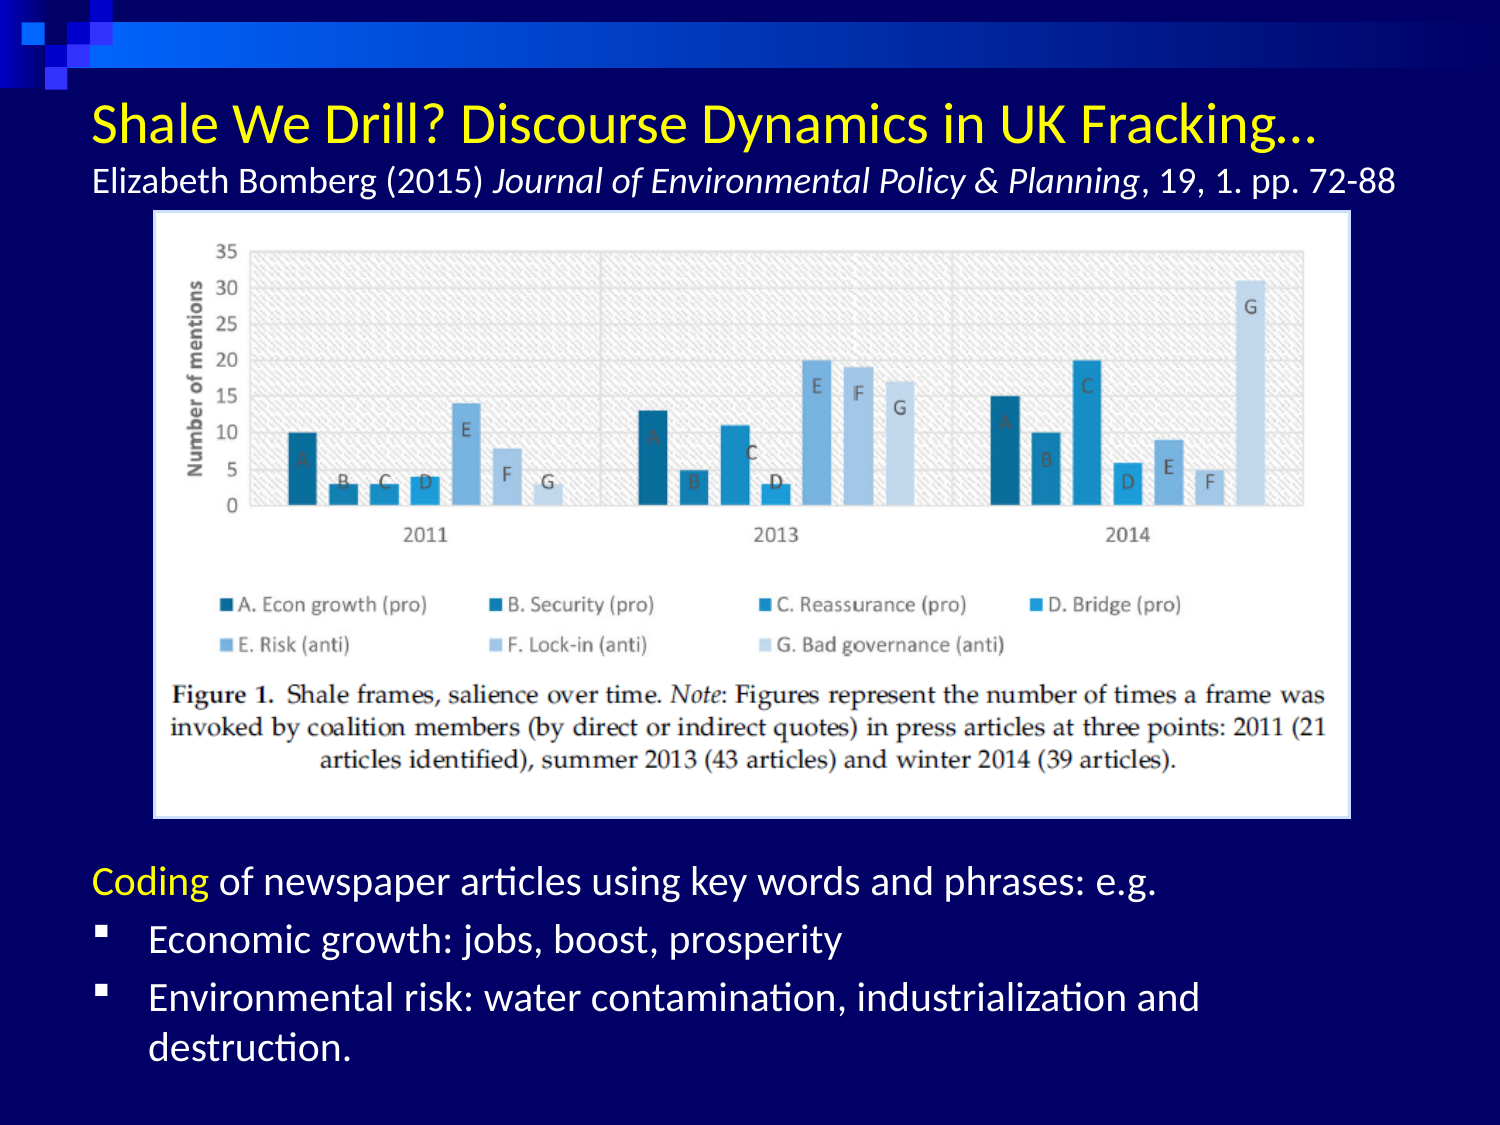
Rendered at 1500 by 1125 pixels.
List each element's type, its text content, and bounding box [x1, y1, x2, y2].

title Shale We Drill? Discourse Dynamics in UK Fracking… Elizabeth Bomberg (2015) Journal of Environmental Policy & Planning, 19, 1. pp. 72-88 [76, 77, 1428, 209]
list Coding of newspaper articles using key words and phrases: e.g. Economic growth: jobs, boost, prosperity Environmental risk: water contamination, industrialization and destruction. [76, 845, 1428, 1096]
picture [155, 212, 1349, 816]
